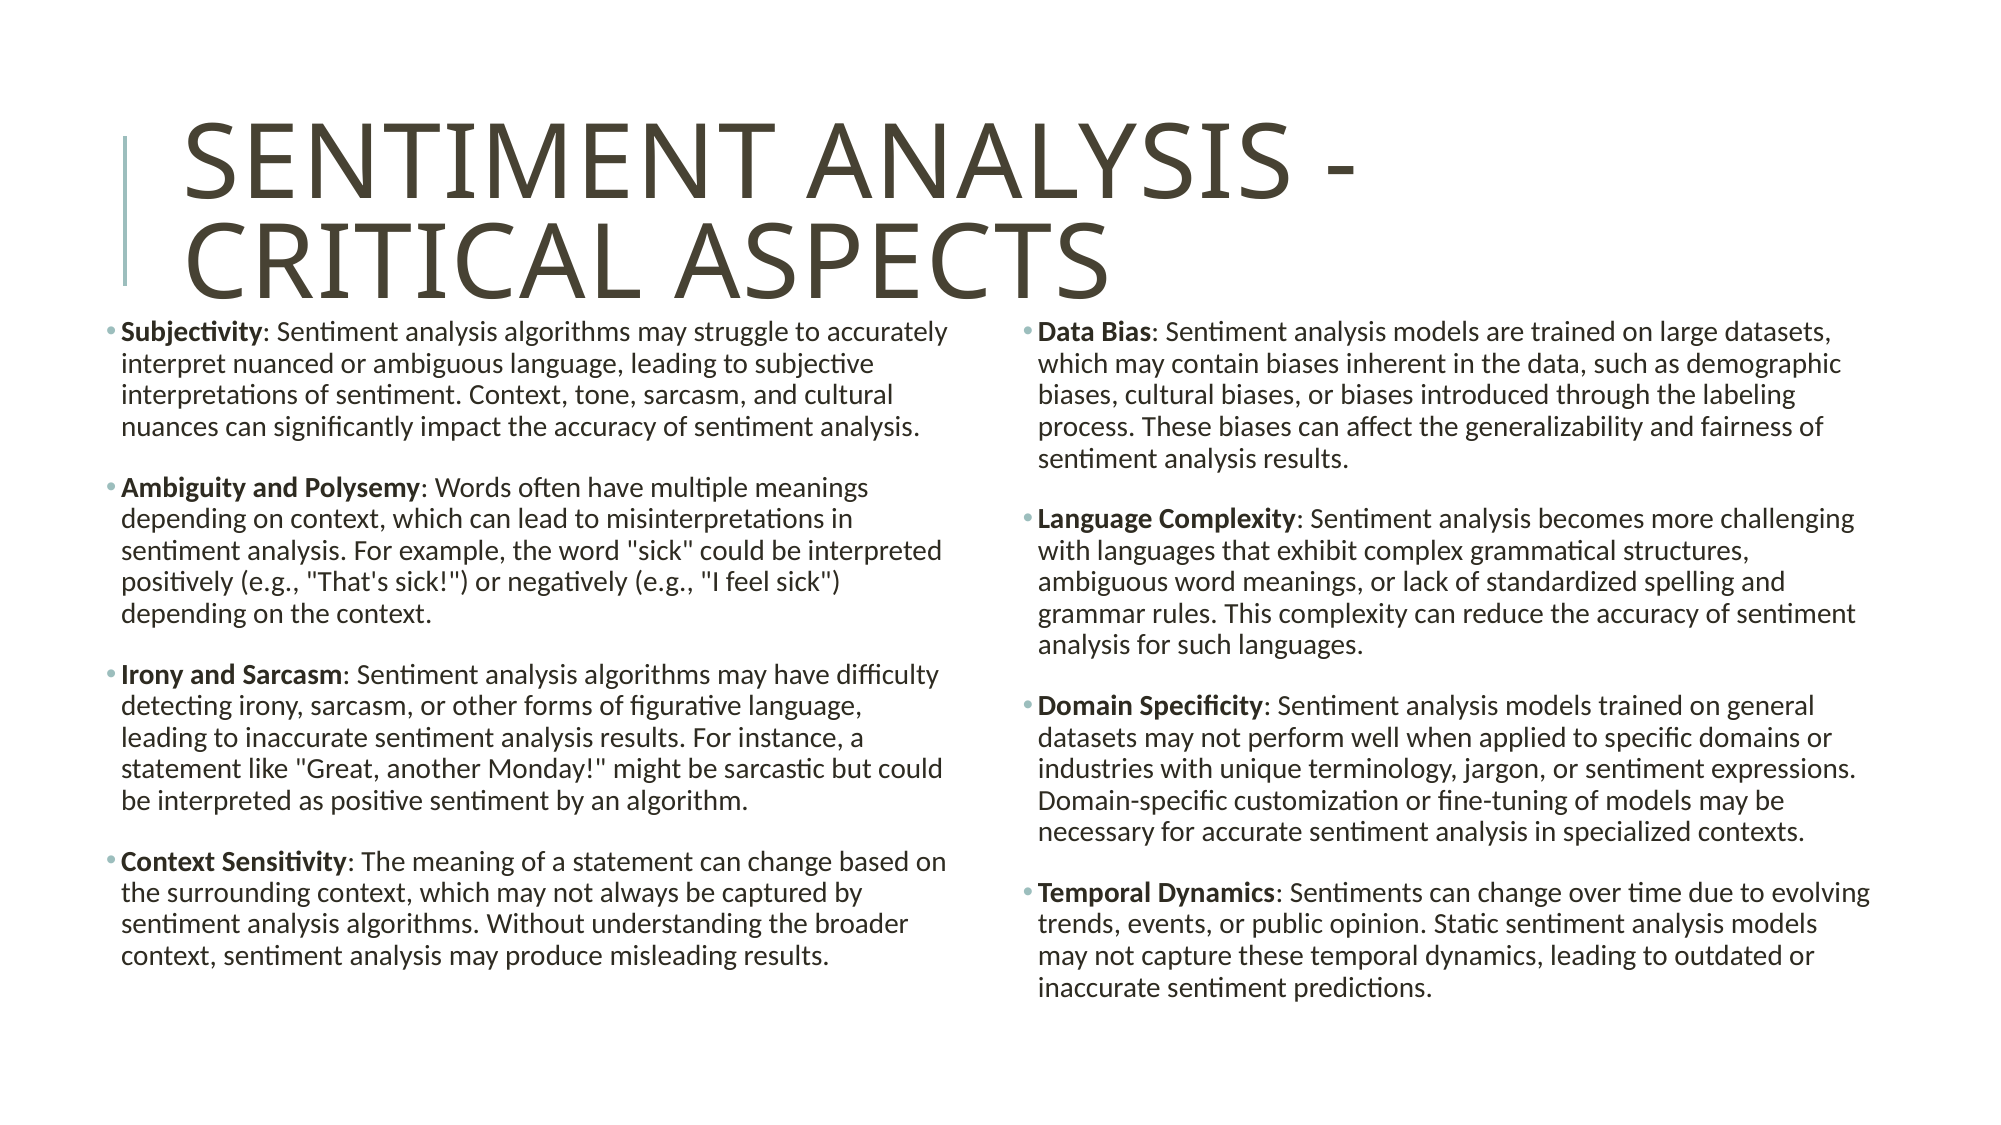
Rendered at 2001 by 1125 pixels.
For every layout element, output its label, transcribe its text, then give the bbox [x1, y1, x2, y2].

title SENTIMENT ANALYSIS - CRITICAL ASPECTS [168, 96, 1763, 342]
list Data Bias: Sentiment analysis models are trained on large datasets, which may contain biases inherent in the data, such as demographic biases, cultural biases, or biases introduced through the labeling process. These biases can affect the generalizability and fairness of sentiment analysis results. Language Complexity: Sentiment analysis becomes more challenging with languages that exhibit complex grammatical structures, ambiguous word meanings, or lack of standardized spelling and grammar rules. This complexity can reduce the accuracy of sentiment analysis for such languages. Domain Specificity: Sentiment analysis models trained on general datasets may not perform well when applied to specific domains or industries with unique terminology, jargon, or sentiment expressions. Domain-specific customization or fine-tuning of models may be necessary for accurate sentiment analysis in specialized contexts. Temporal Dynamics: Sentiments can change over time due to evolving trends, events, or public opinion. Static sentiment analysis models may not capture these temporal dynamics, leading to outdated or inaccurate sentiment predictions. [1015, 309, 1880, 1085]
list Subjectivity: Sentiment analysis algorithms may struggle to accurately interpret nuanced or ambiguous language, leading to subjective interpretations of sentiment. Context, tone, sarcasm, and cultural nuances can significantly impact the accuracy of sentiment analysis. Ambiguity and Polysemy: Words often have multiple meanings depending on context, which can lead to misinterpretations in sentiment analysis. For example, the word "sick" could be interpreted positively (e.g., "That's sick!") or negatively (e.g., "I feel sick") depending on the context. Irony and Sarcasm: Sentiment analysis algorithms may have difficulty detecting irony, sarcasm, or other forms of figurative language, leading to inaccurate sentiment analysis results. For instance, a statement like "Great, another Monday!" might be sarcastic but could be interpreted as positive sentiment by an algorithm. Context Sensitivity: The meaning of a statement can change based on the surrounding context, which may not always be captured by sentiment analysis algorithms. Without understanding the broader context, sentiment analysis may produce misleading results. [98, 309, 963, 1085]
